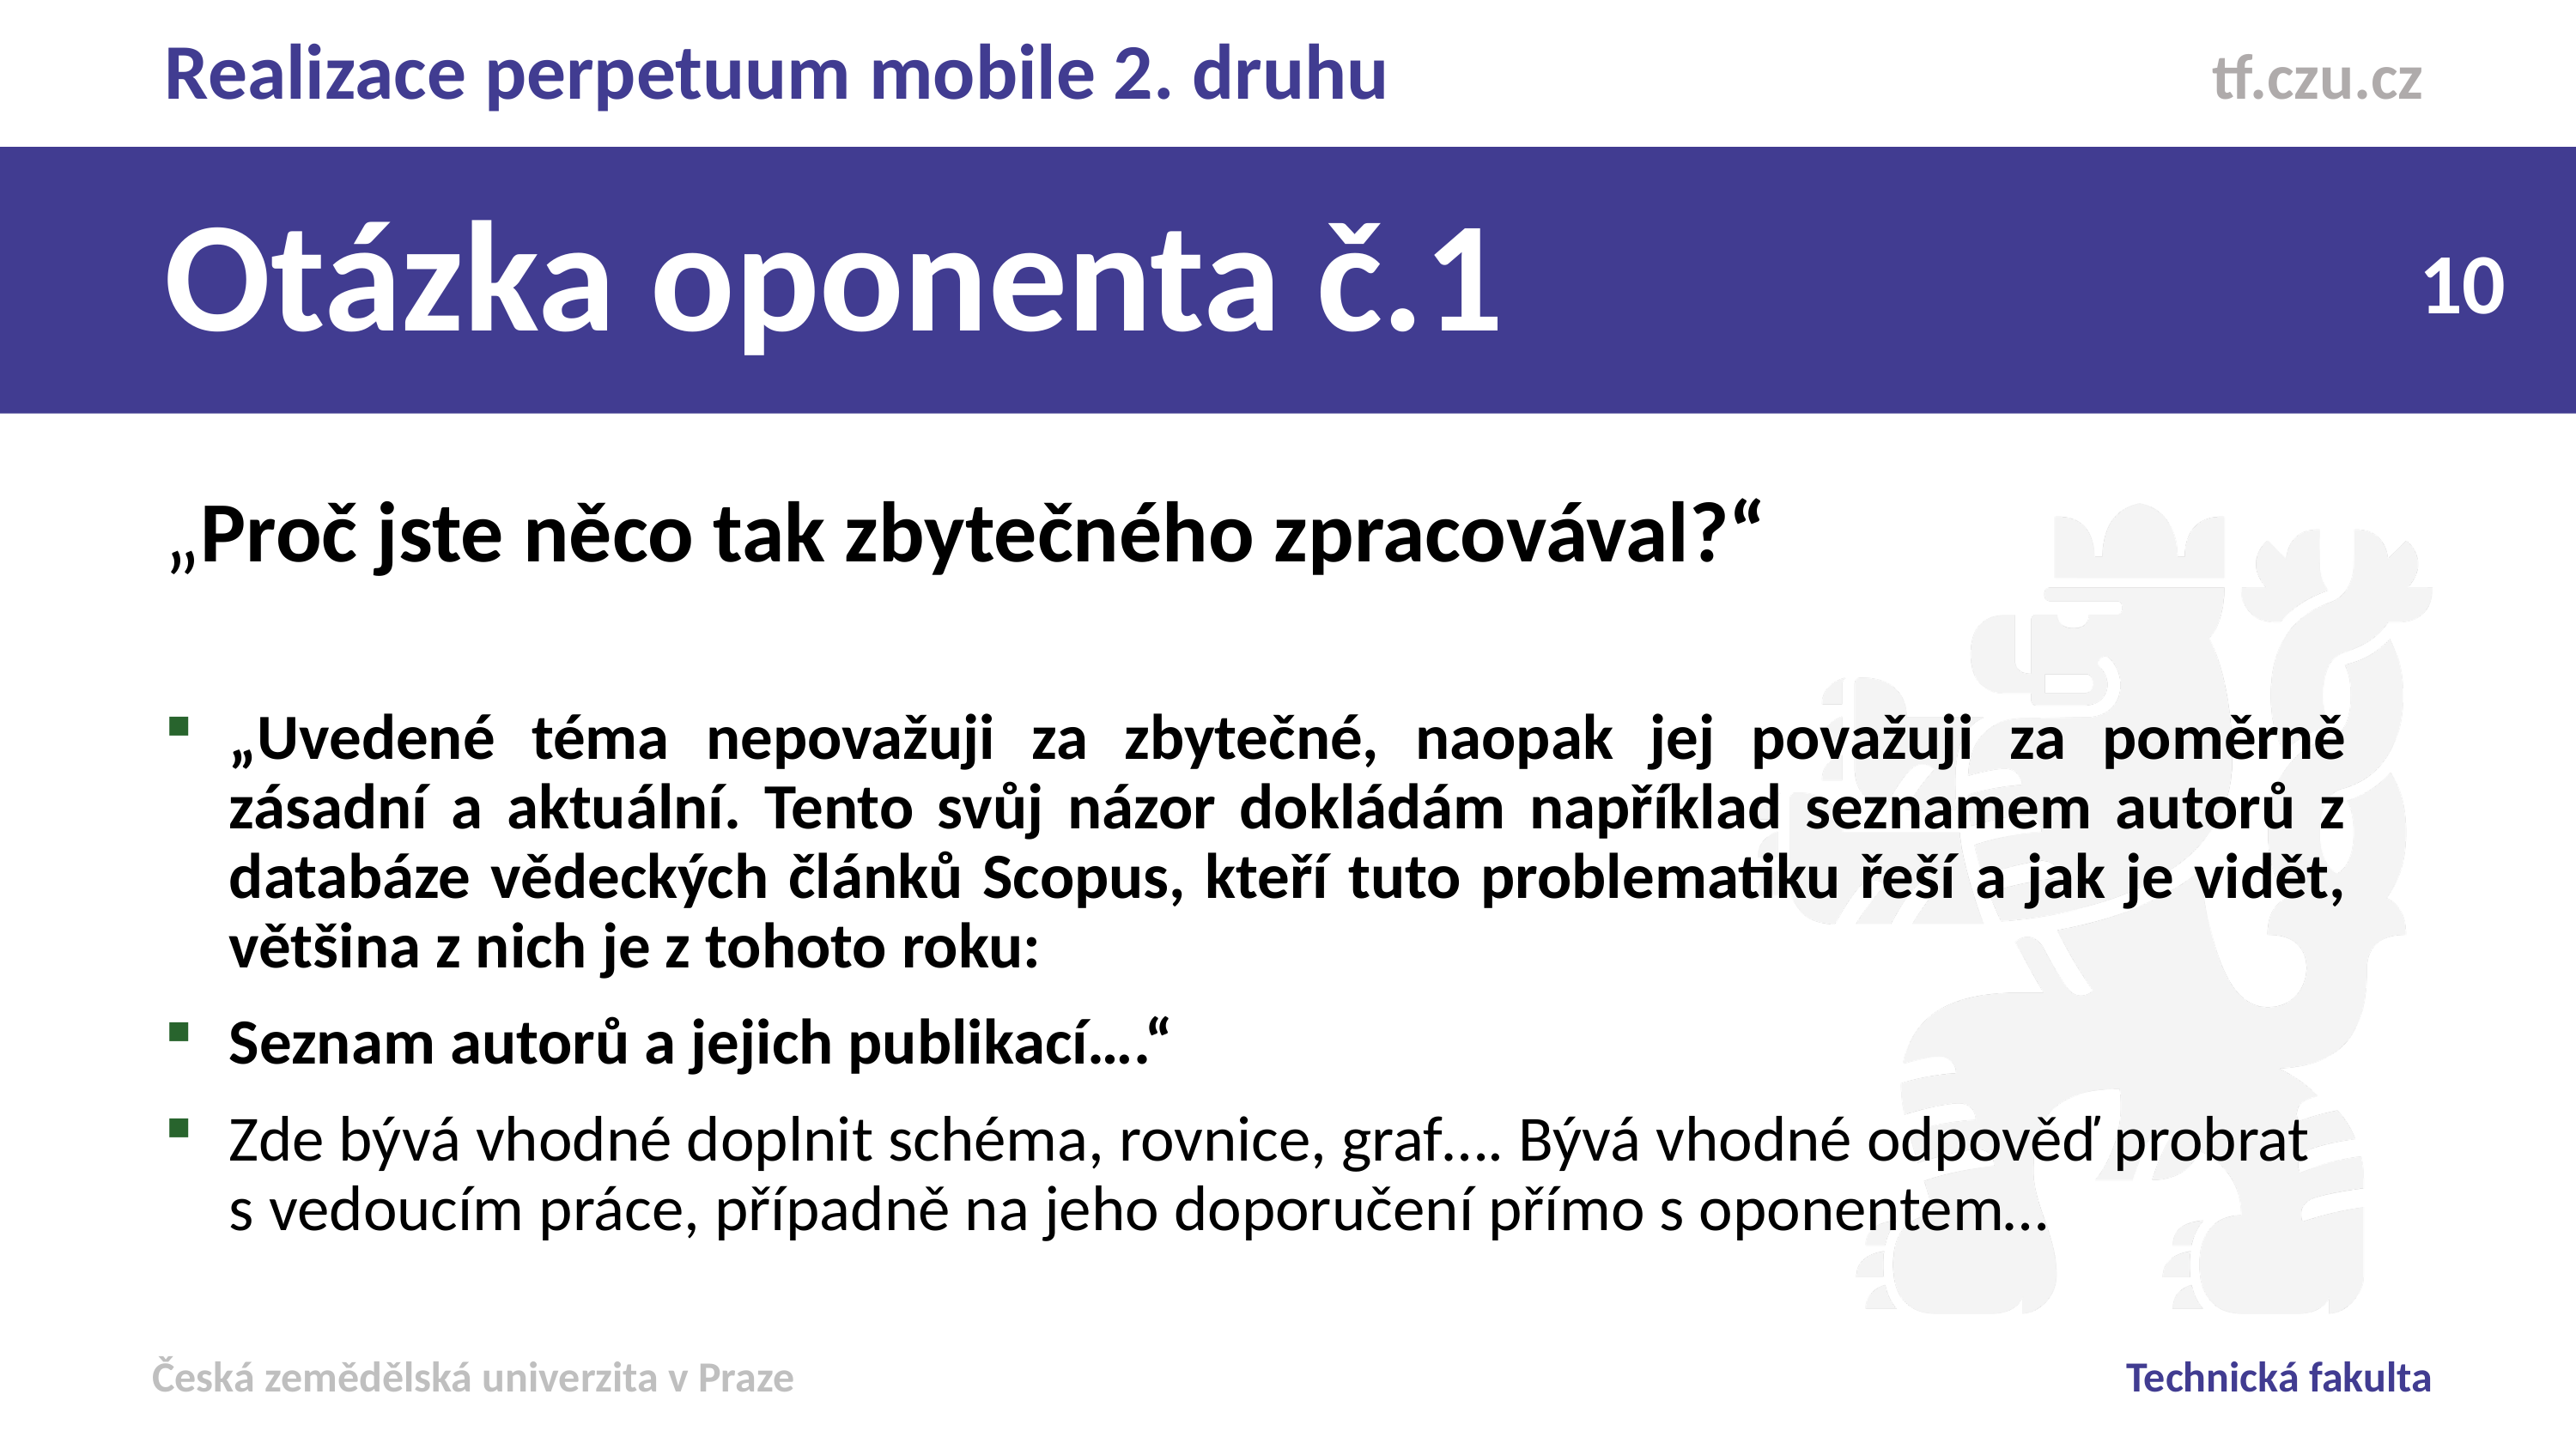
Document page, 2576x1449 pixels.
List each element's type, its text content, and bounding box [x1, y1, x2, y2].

list „Proč jste něco tak zbytečného zpracovával?“ „Uvedené téma nepovažuji za zbytečné, naopak jej považuji za poměrně zásadní a aktuální. Tento svůj názor dokládám například seznamem autorů z databáze vědeckých článků Scopus, kteří tuto problematiku řeší a jak je vidět, většina z nich je z tohoto roku: Seznam autorů a jejich publikací….“ Zde bývá vhodné doplnit schéma, rovnice, graf…. Bývá vhodné odpověď probrat s vedoucím práce, případně na jeho doporučení přímo s oponentem… [152, 482, 2361, 1302]
list Realizace perpetuum mobile 2. druhu [152, 0, 2031, 148]
list Otázka oponenta č.1 [152, 148, 2031, 414]
